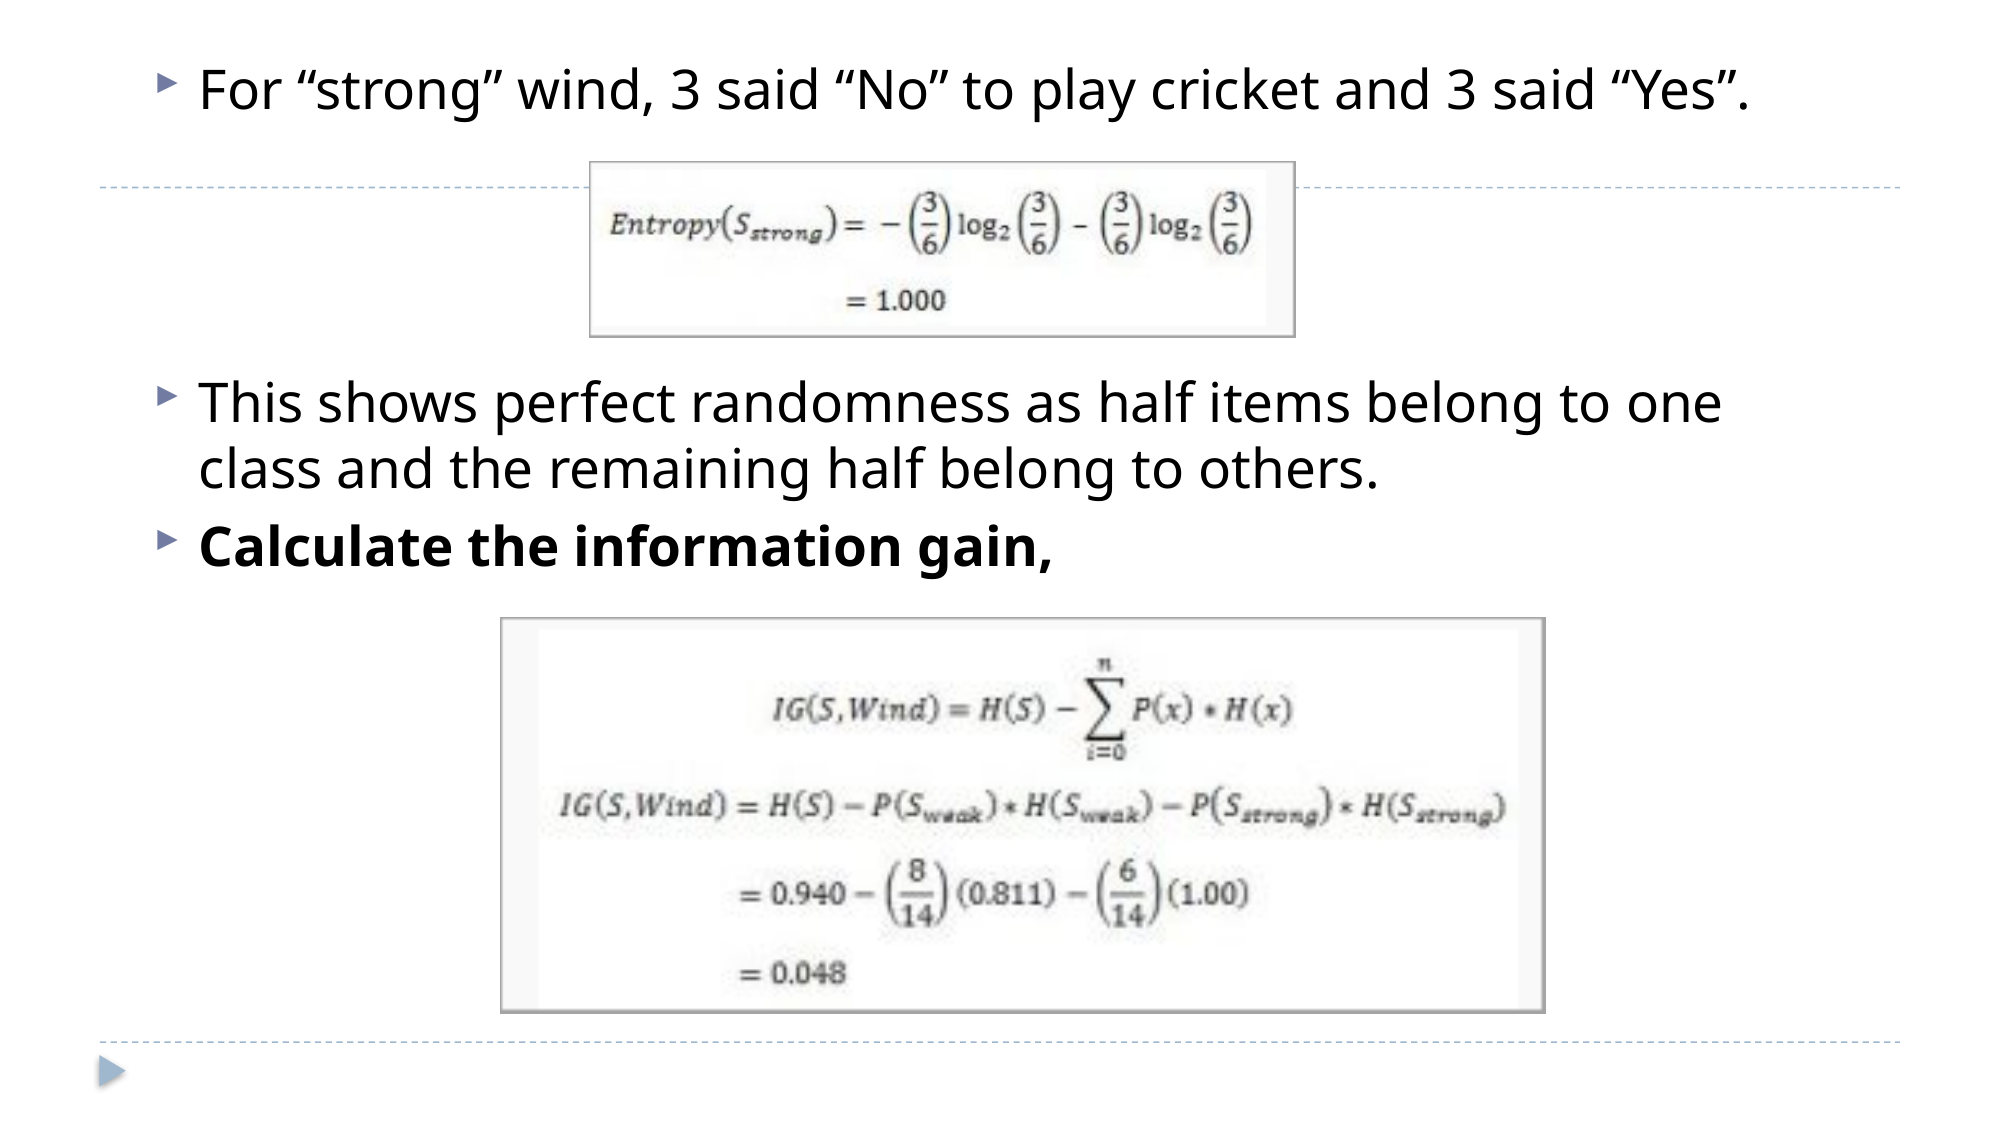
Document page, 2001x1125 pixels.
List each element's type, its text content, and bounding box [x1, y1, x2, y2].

picture [589, 160, 1296, 339]
picture [499, 617, 1546, 1014]
list For “strong” wind, 3 said “No” to play cricket and 3 said “Yes”. This shows perfect randomness as half items belong to one class and the remaining half belong to others. Calculate the information gain, [137, 46, 1863, 1014]
